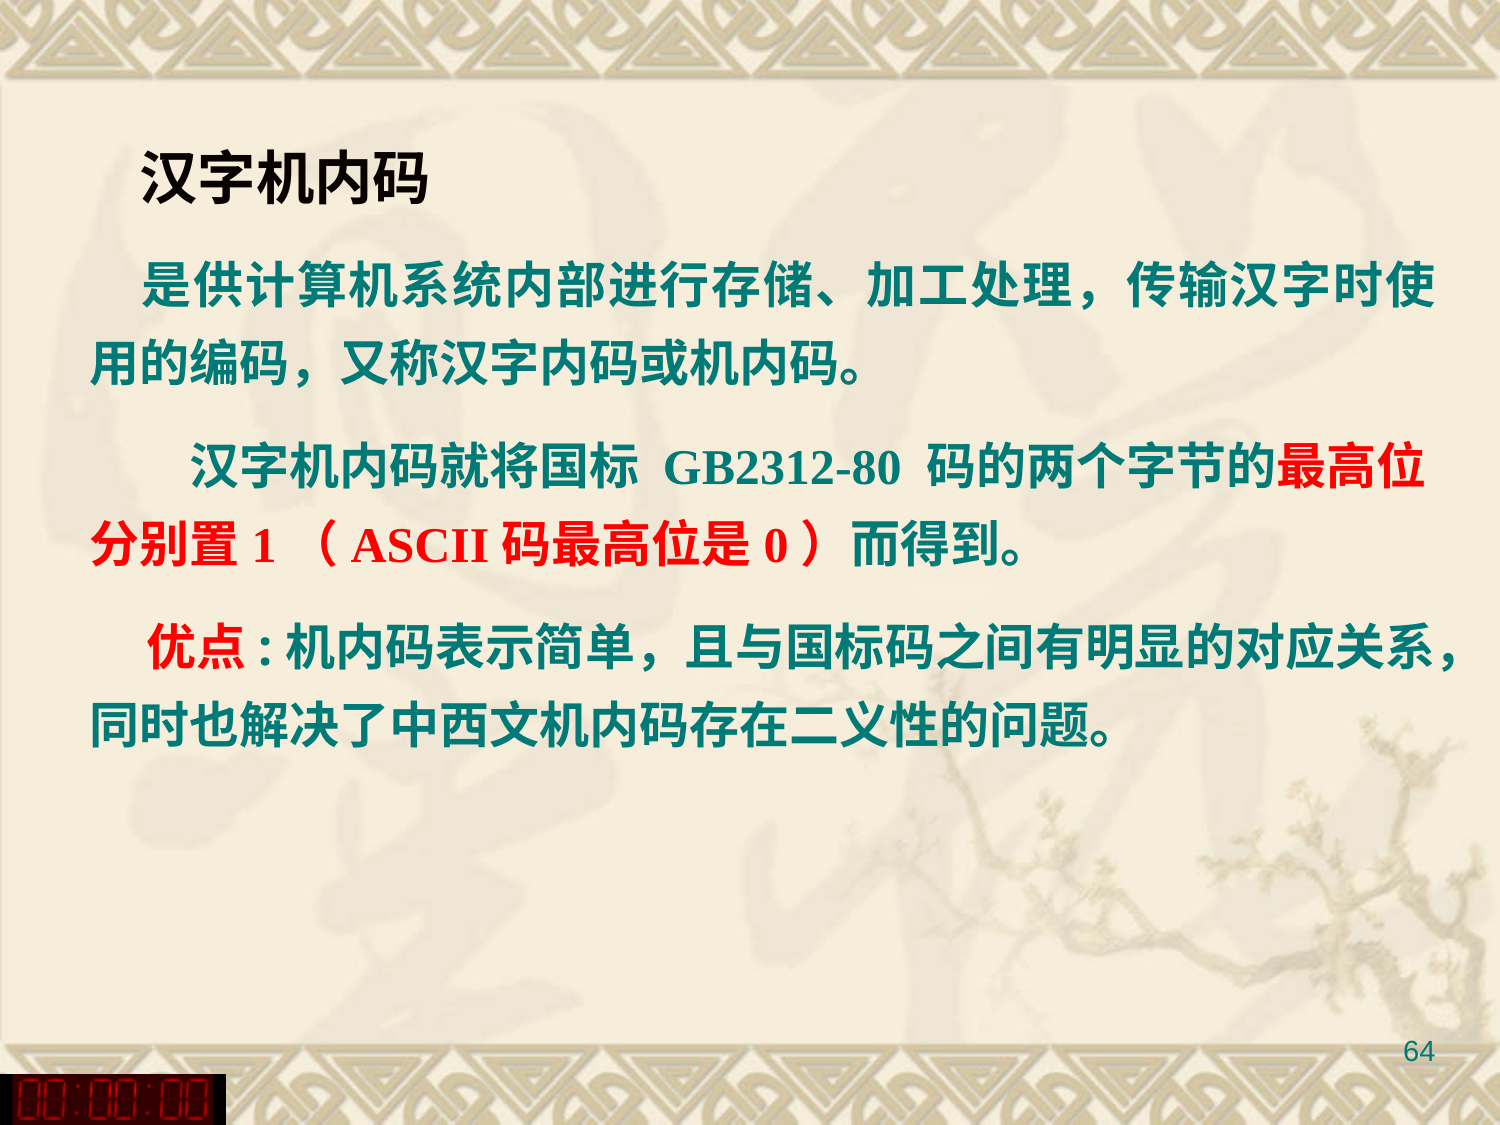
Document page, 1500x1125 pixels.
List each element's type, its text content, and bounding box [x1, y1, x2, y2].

slide_number 64 [1074, 1024, 1451, 1103]
picture [0, 0, 1500, 1125]
text_box 汉字机内码 是供计算机系统内部进行存储、加工处理，传输汉字时使用的编码，又称汉字内码或机内码。 汉字机内码就将国标 GB2312-80 码的两个字节的最高位分别置1（ASCII码最高位是0）而得到。 优点:机内码表示简单，且与国标码之间有明显的对应关系，同时也解决了中西文机内码存在二义性的问题。 [75, 112, 1450, 761]
